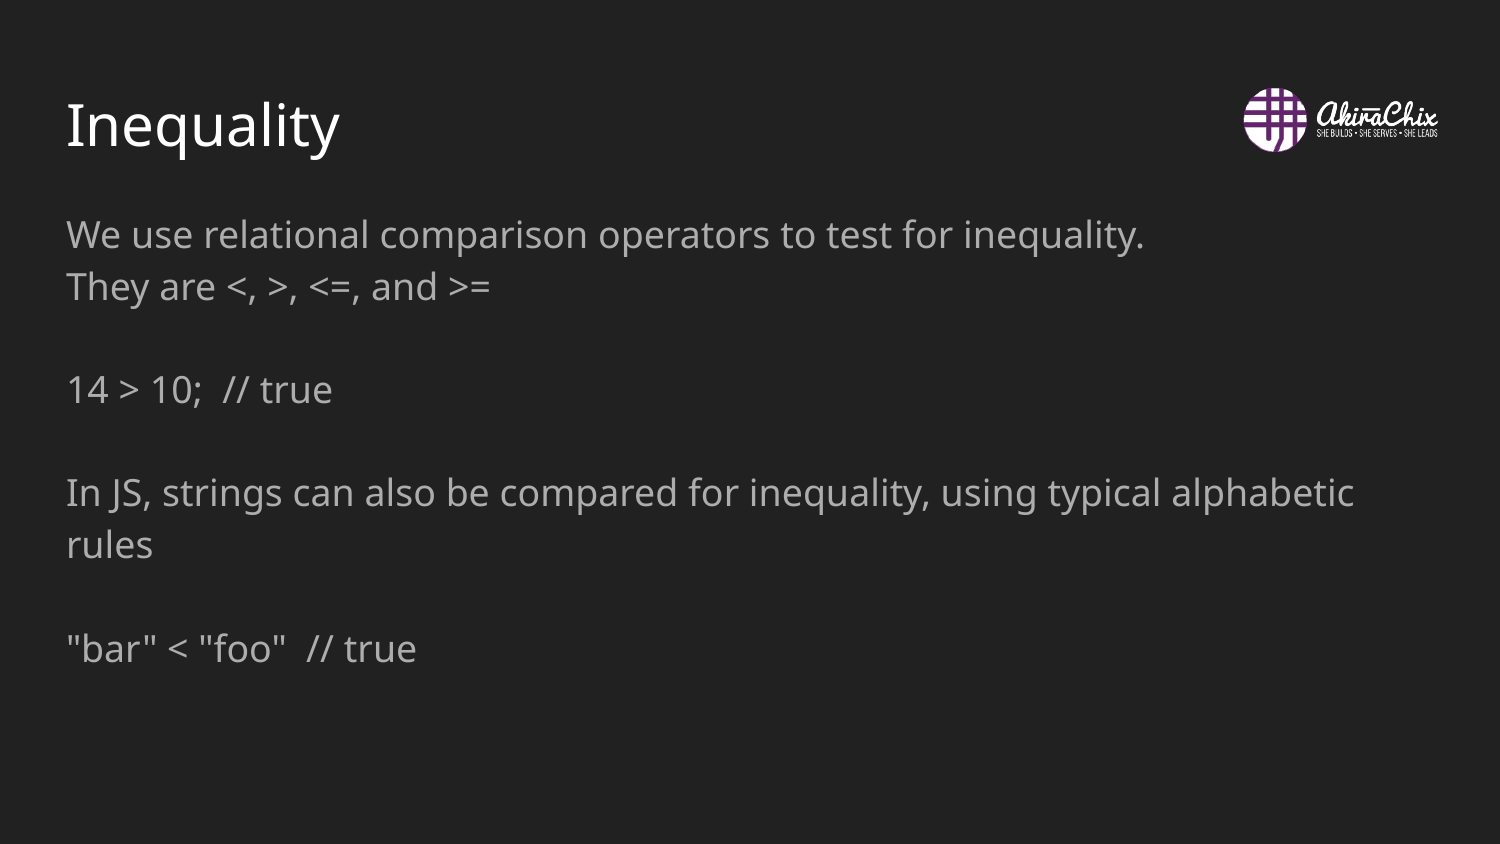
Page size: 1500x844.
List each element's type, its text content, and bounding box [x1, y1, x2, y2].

list We use relational comparison operators to test for inequality. They are <, >, <=, and >= 14 > 10; // true In JS, strings can also be compared for inequality, using typical alphabetic rules "bar" < "foo" // true [51, 189, 1449, 750]
title Inequality [51, 72, 1449, 167]
